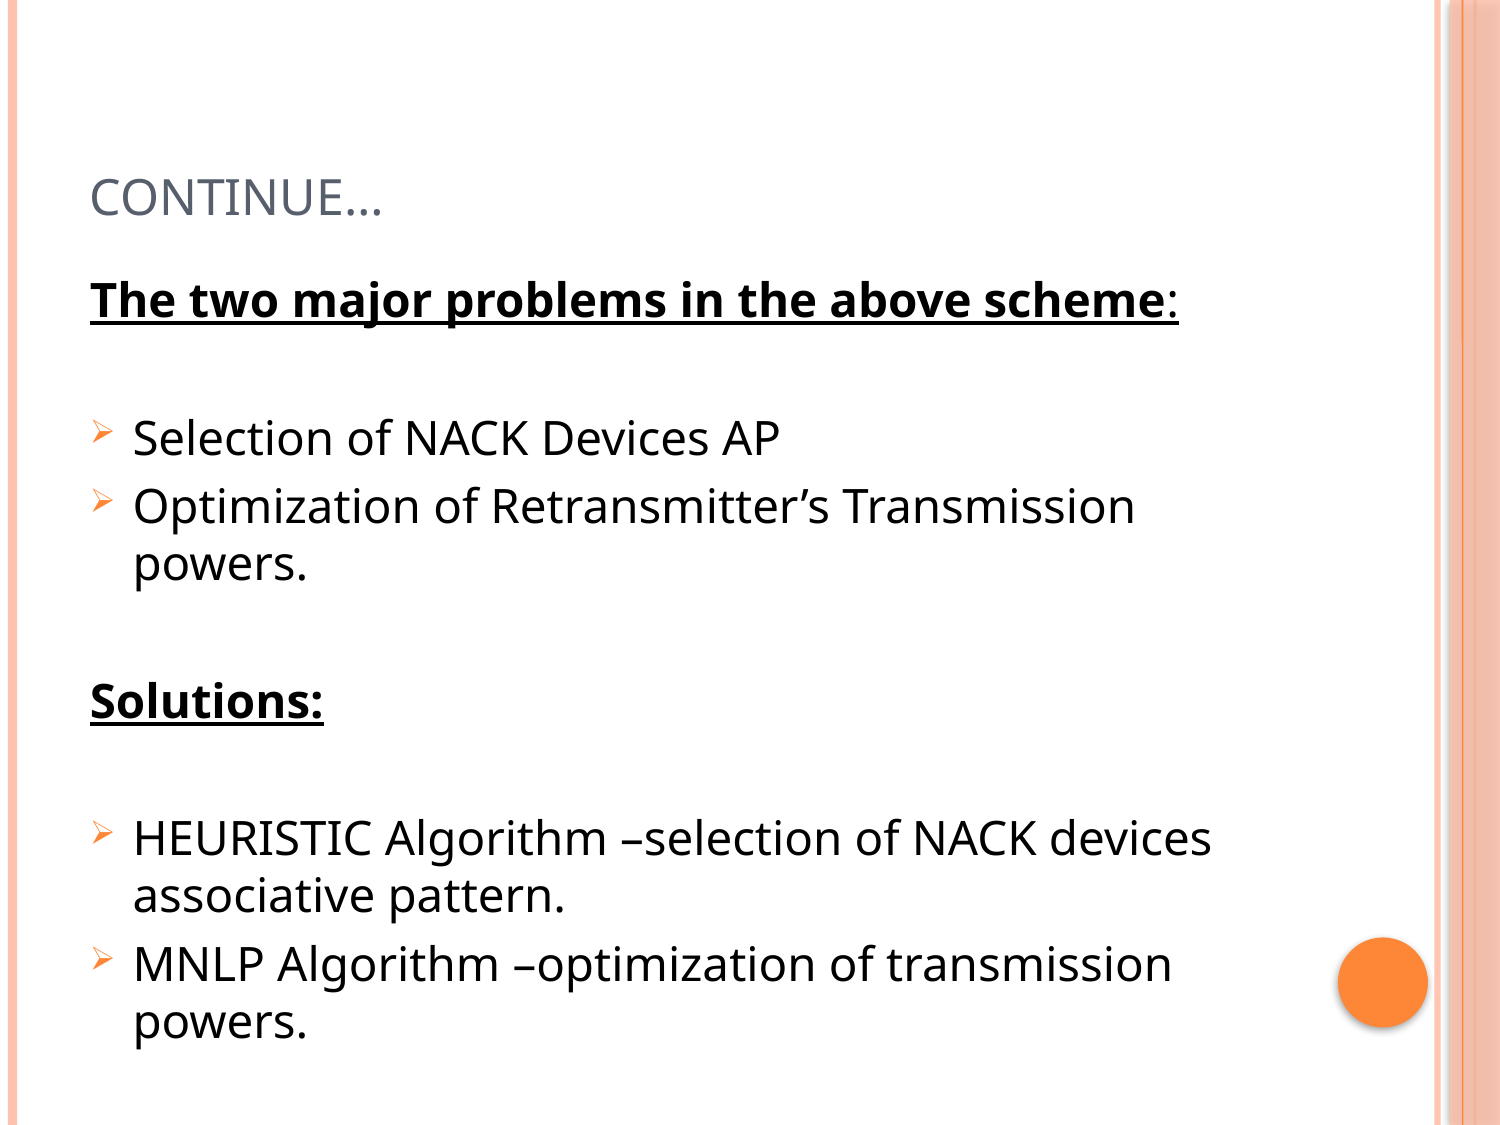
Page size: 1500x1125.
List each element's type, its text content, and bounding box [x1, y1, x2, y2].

title Continue… [75, 45, 1300, 233]
list The two major problems in the above scheme: Selection of NACK Devices AP Optimization of Retransmitter’s Transmission powers. Solutions: HEURISTIC Algorithm –selection of NACK devices associative pattern. MNLP Algorithm –optimization of transmission powers. [75, 262, 1300, 1062]
